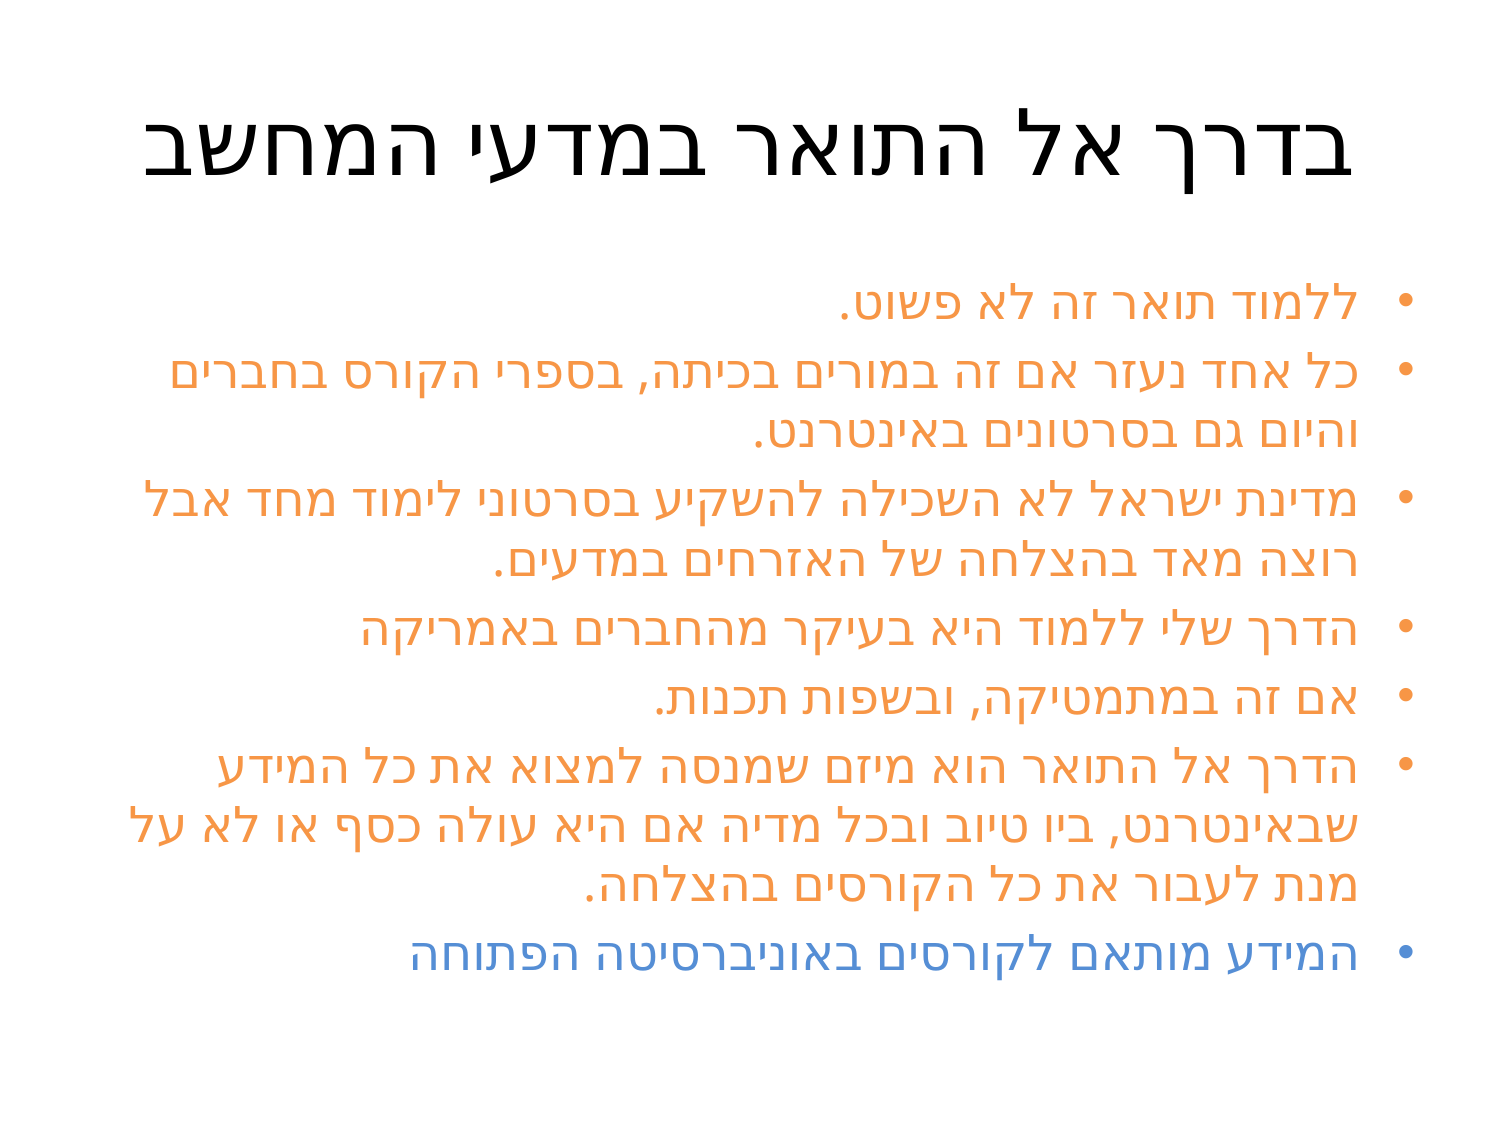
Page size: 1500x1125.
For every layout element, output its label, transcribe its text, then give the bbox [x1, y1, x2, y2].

list ללמוד תואר זה לא פשוט. כל אחד נעזר אם זה במורים בכיתה, בספרי הקורס בחברים והיום גם בסרטונים באינטרנט. מדינת ישראל לא השכילה להשקיע בסרטוני לימוד מחד אבל רוצה מאד בהצלחה של האזרחים במדעים. הדרך שלי ללמוד היא בעיקר מהחברים באמריקה אם זה במתמטיקה, ובשפות תכנות. הדרך אל התואר הוא מיזם שמנסה למצוא את כל המידע שבאינטרנט, ביו טיוב ובכל מדיה אם היא עולה כסף או לא על מנת לעבור את כל הקורסים בהצלחה. המידע מותאם לקורסים באוניברסיטה הפתוחה [75, 262, 1425, 1005]
title בדרך אל התואר במדעי המחשב [75, 45, 1425, 233]
